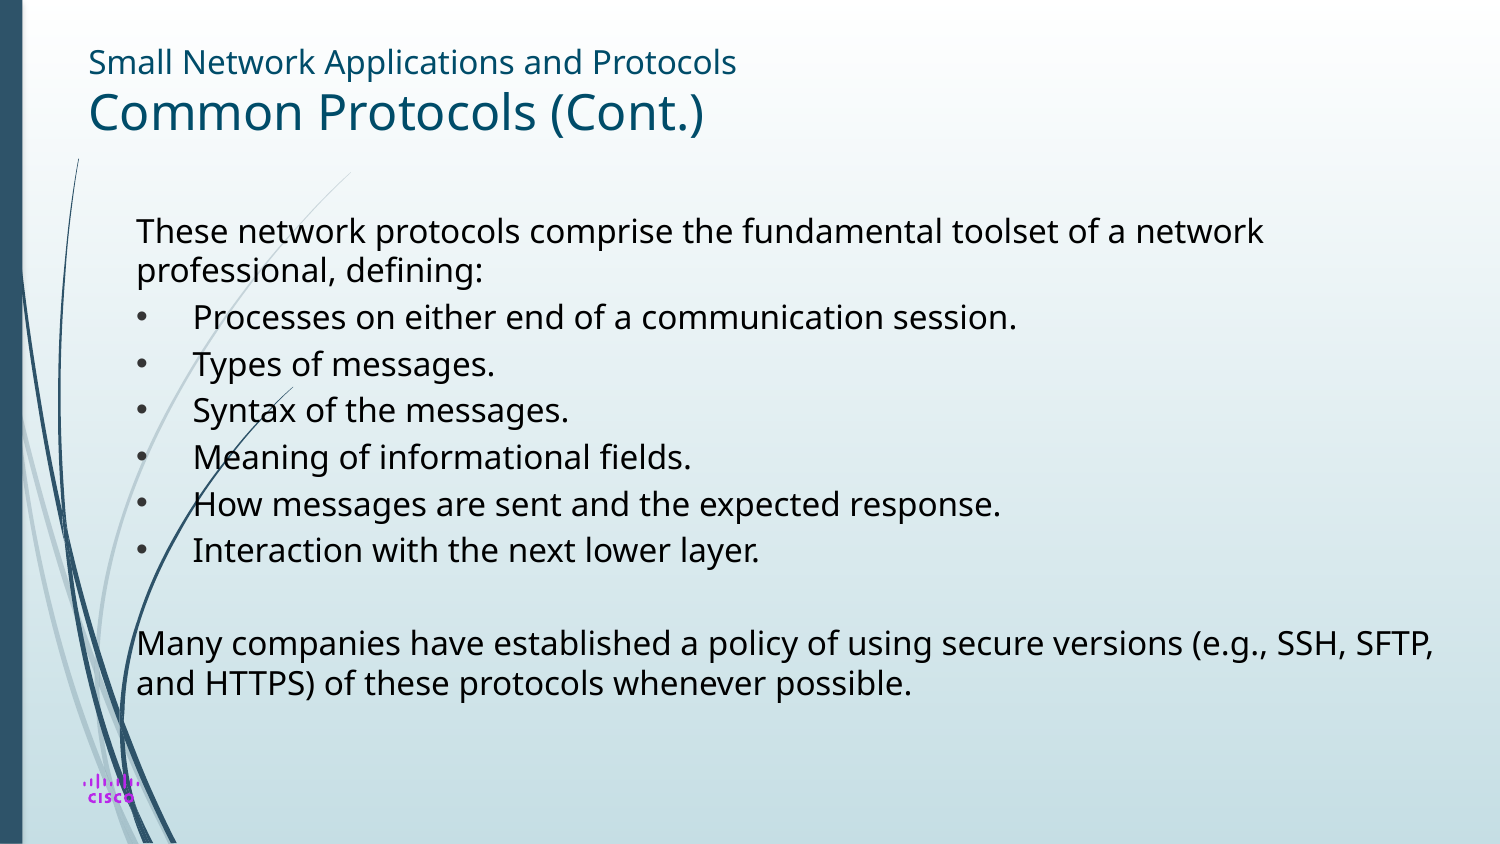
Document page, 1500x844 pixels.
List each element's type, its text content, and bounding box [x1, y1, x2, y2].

title Small Network Applications and Protocols Common Protocols (Cont.) [73, 33, 1443, 154]
list These network protocols comprise the fundamental toolset of a network professional, defining: Processes on either end of a communication session. Types of messages. Syntax of the messages. Meaning of informational fields. How messages are sent and the expected response. Interaction with the next lower layer. Many companies have established a policy of using secure versions (e.g., SSH, SFTP, and HTTPS) of these protocols whenever possible. [121, 202, 1480, 808]
